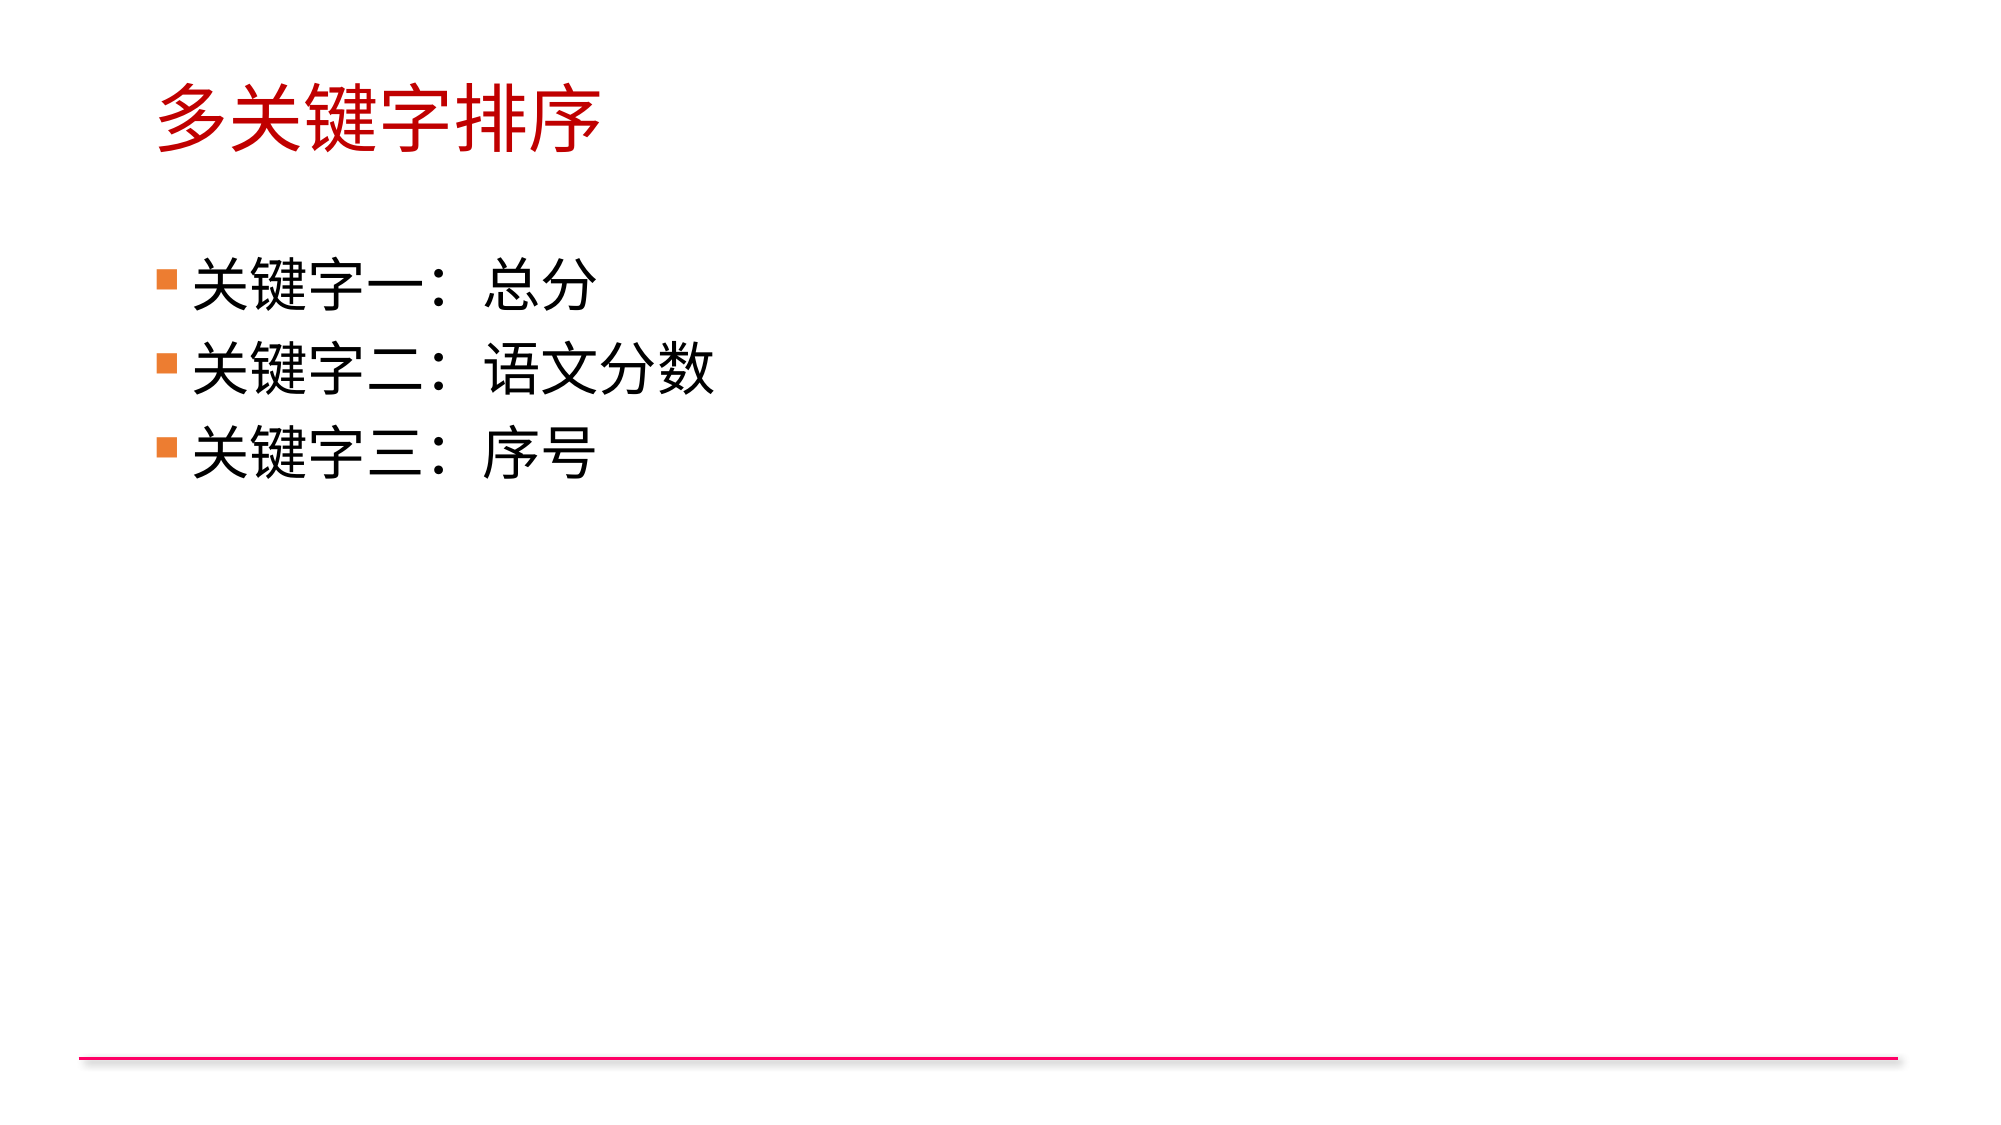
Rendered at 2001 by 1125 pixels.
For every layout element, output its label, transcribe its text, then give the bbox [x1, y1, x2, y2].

title 多关键字排序 [138, 60, 1864, 185]
list 关键字一：总分 关键字二：语文分数 关键字三：序号 [138, 248, 1864, 1014]
